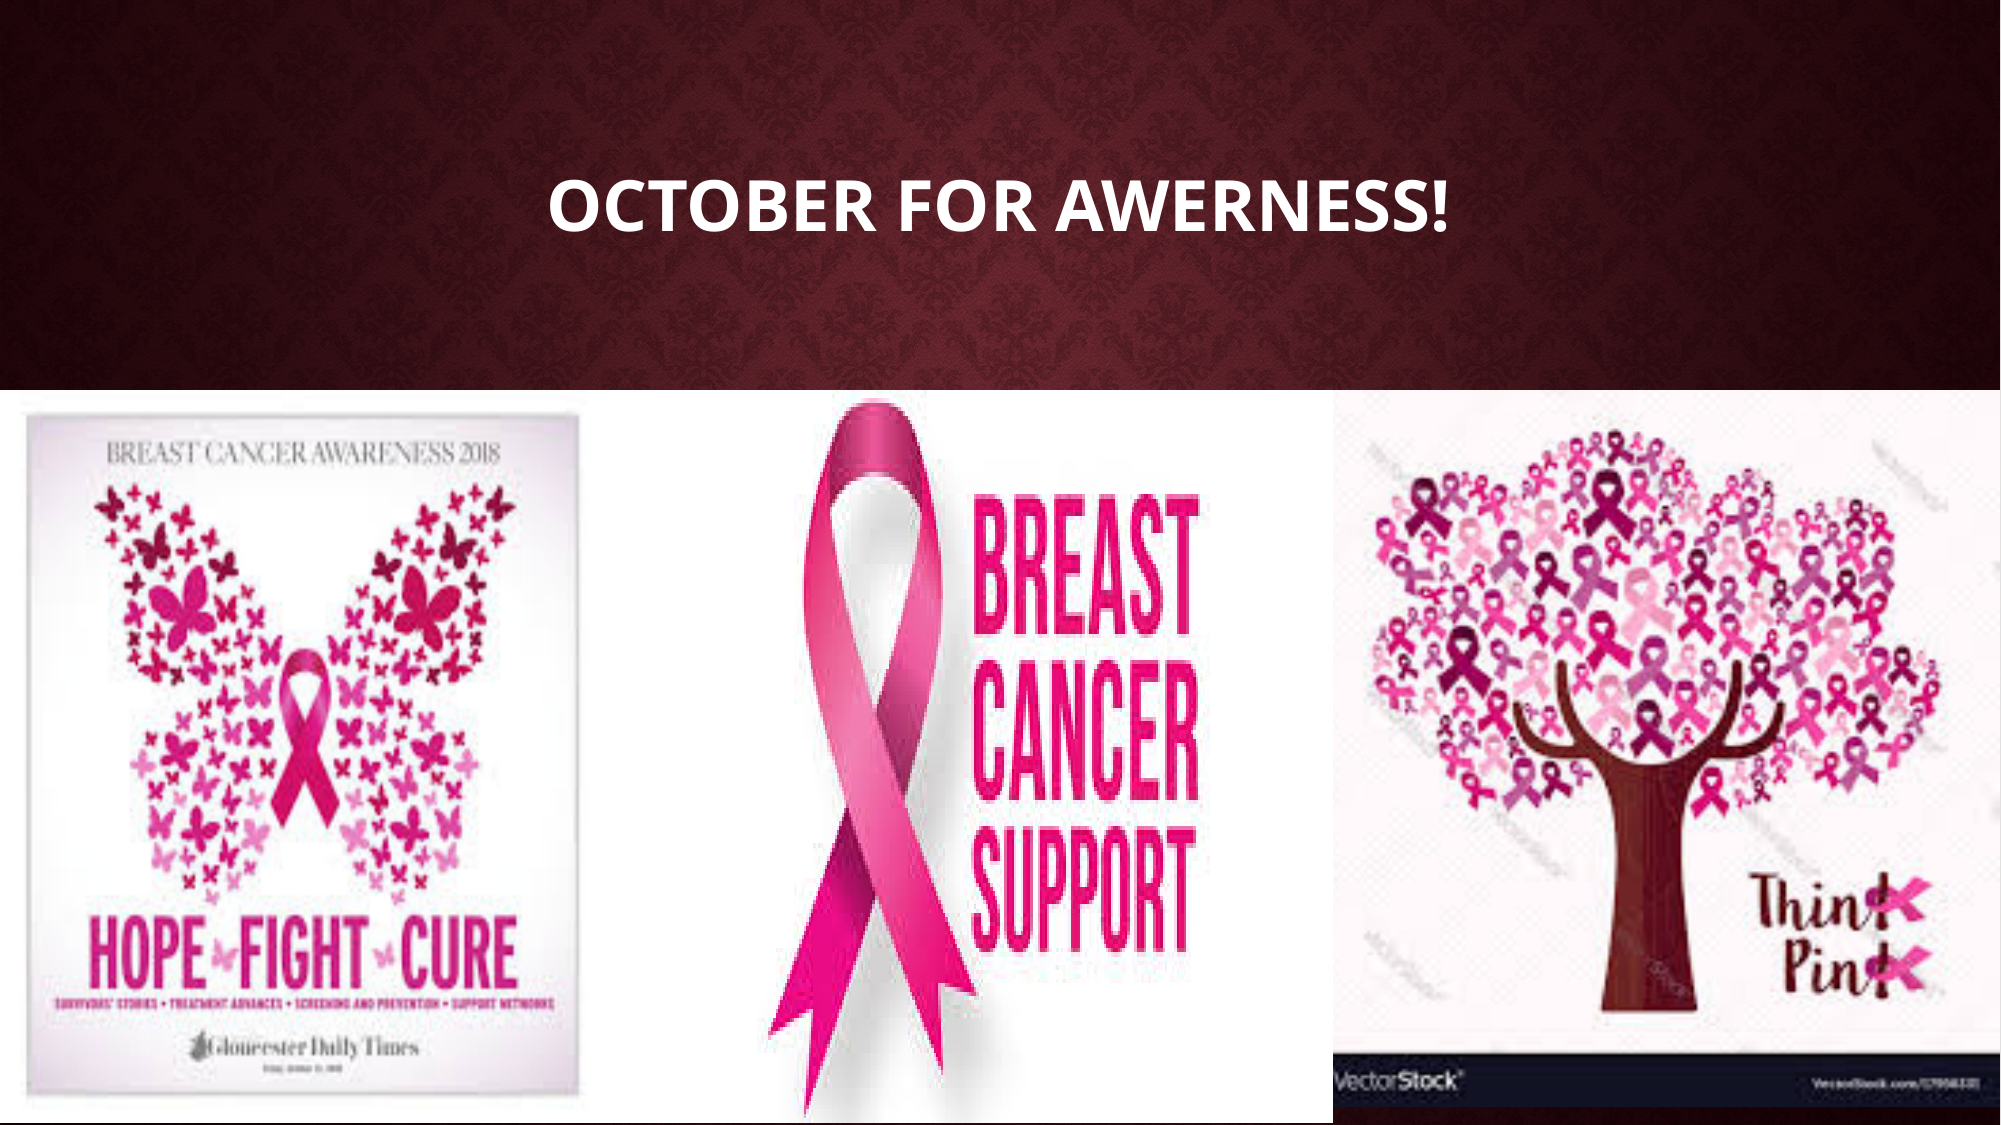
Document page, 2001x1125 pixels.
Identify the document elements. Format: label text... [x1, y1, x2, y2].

title October for awerness! [149, 99, 1849, 318]
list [0, 390, 625, 1124]
picture [625, 390, 2000, 1124]
